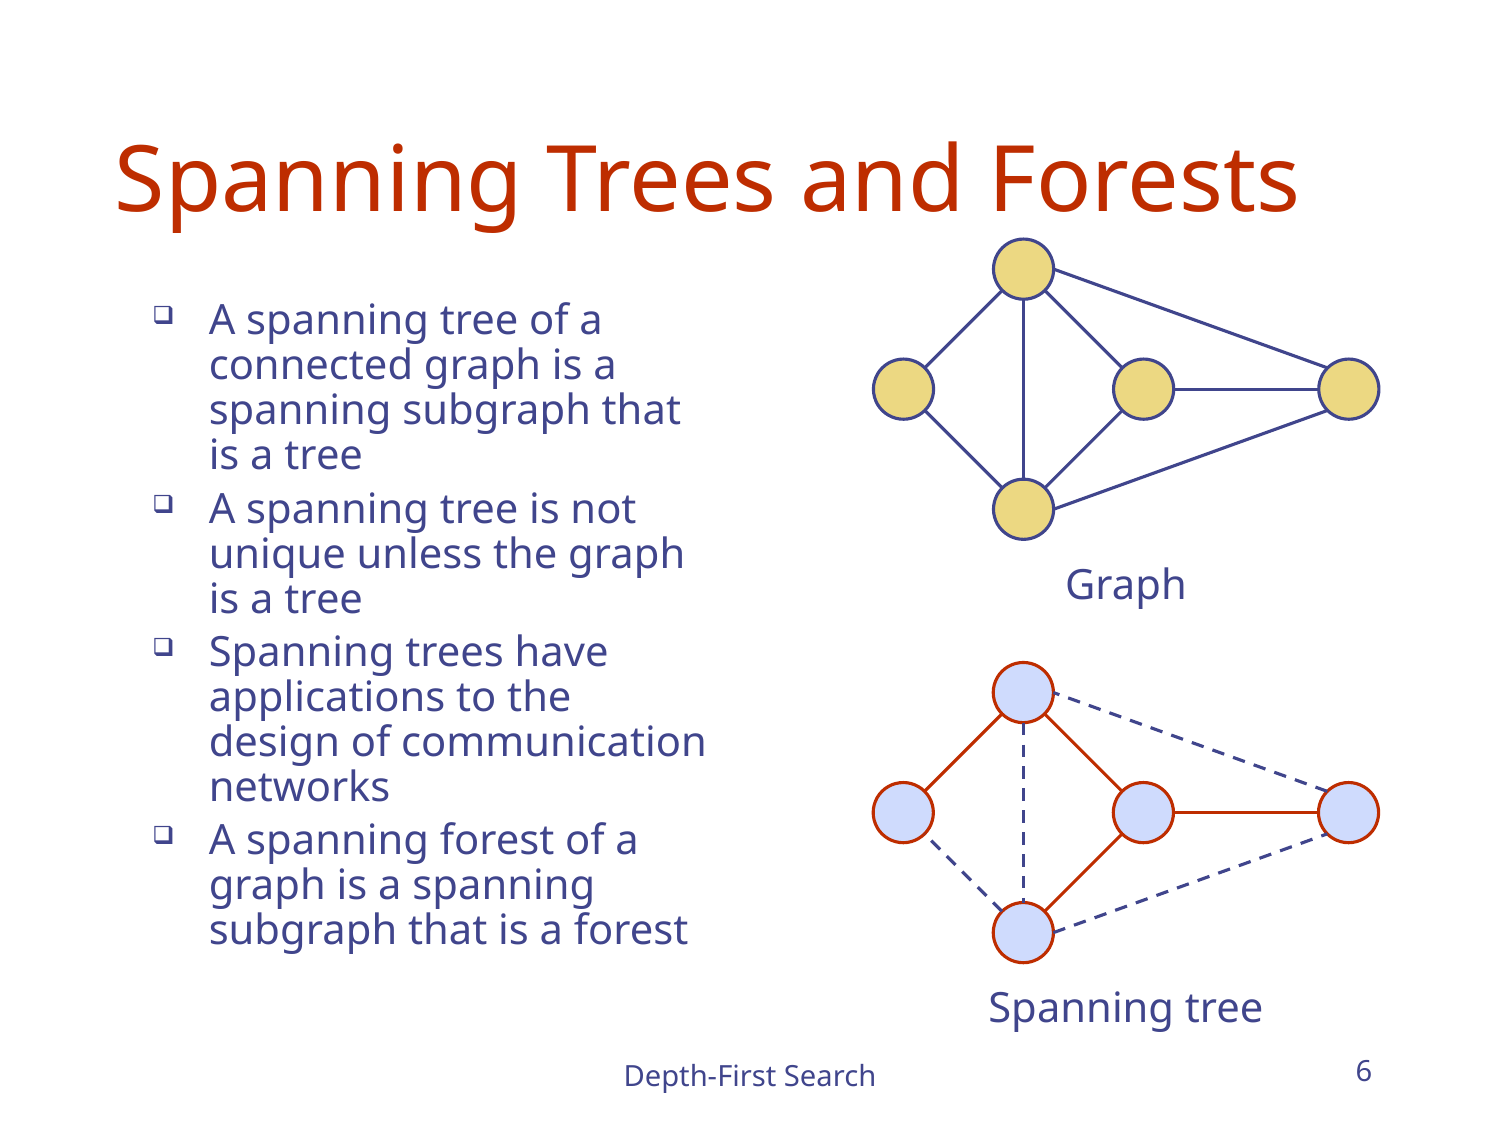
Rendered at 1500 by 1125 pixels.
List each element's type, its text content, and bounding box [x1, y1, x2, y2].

slide_number 6 [1074, 1039, 1388, 1101]
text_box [924, 411, 1003, 487]
text_box [993, 479, 1053, 540]
text_box Spanning tree [827, 973, 1425, 1039]
text_box [873, 782, 934, 843]
list A spanning tree of a connected graph is a spanning subgraph that is a tree A spanning tree is not unique unless the graph is a tree Spanning trees have applications to the design of communication networks A spanning forest of a graph is a spanning subgraph that is a forest [137, 291, 725, 988]
text_box [1113, 376, 1174, 410]
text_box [924, 291, 1003, 367]
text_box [1054, 411, 1328, 510]
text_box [923, 834, 1003, 911]
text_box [1044, 291, 1049, 367]
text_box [1054, 268, 1328, 367]
title Spanning Trees and Forests [99, 50, 1375, 238]
text_box [993, 662, 1054, 723]
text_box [923, 714, 1003, 791]
text_box [1318, 359, 1379, 420]
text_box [1044, 714, 1049, 791]
footer Depth-First Search [512, 1024, 988, 1101]
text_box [1054, 692, 1328, 790]
text_box [993, 902, 1053, 963]
text_box Graph [891, 550, 1361, 616]
text_box [873, 359, 934, 420]
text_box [1044, 834, 1053, 911]
text_box [993, 239, 1054, 300]
text_box [1113, 799, 1174, 833]
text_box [1054, 835, 1328, 933]
text_box [1318, 782, 1379, 843]
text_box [1044, 411, 1053, 487]
